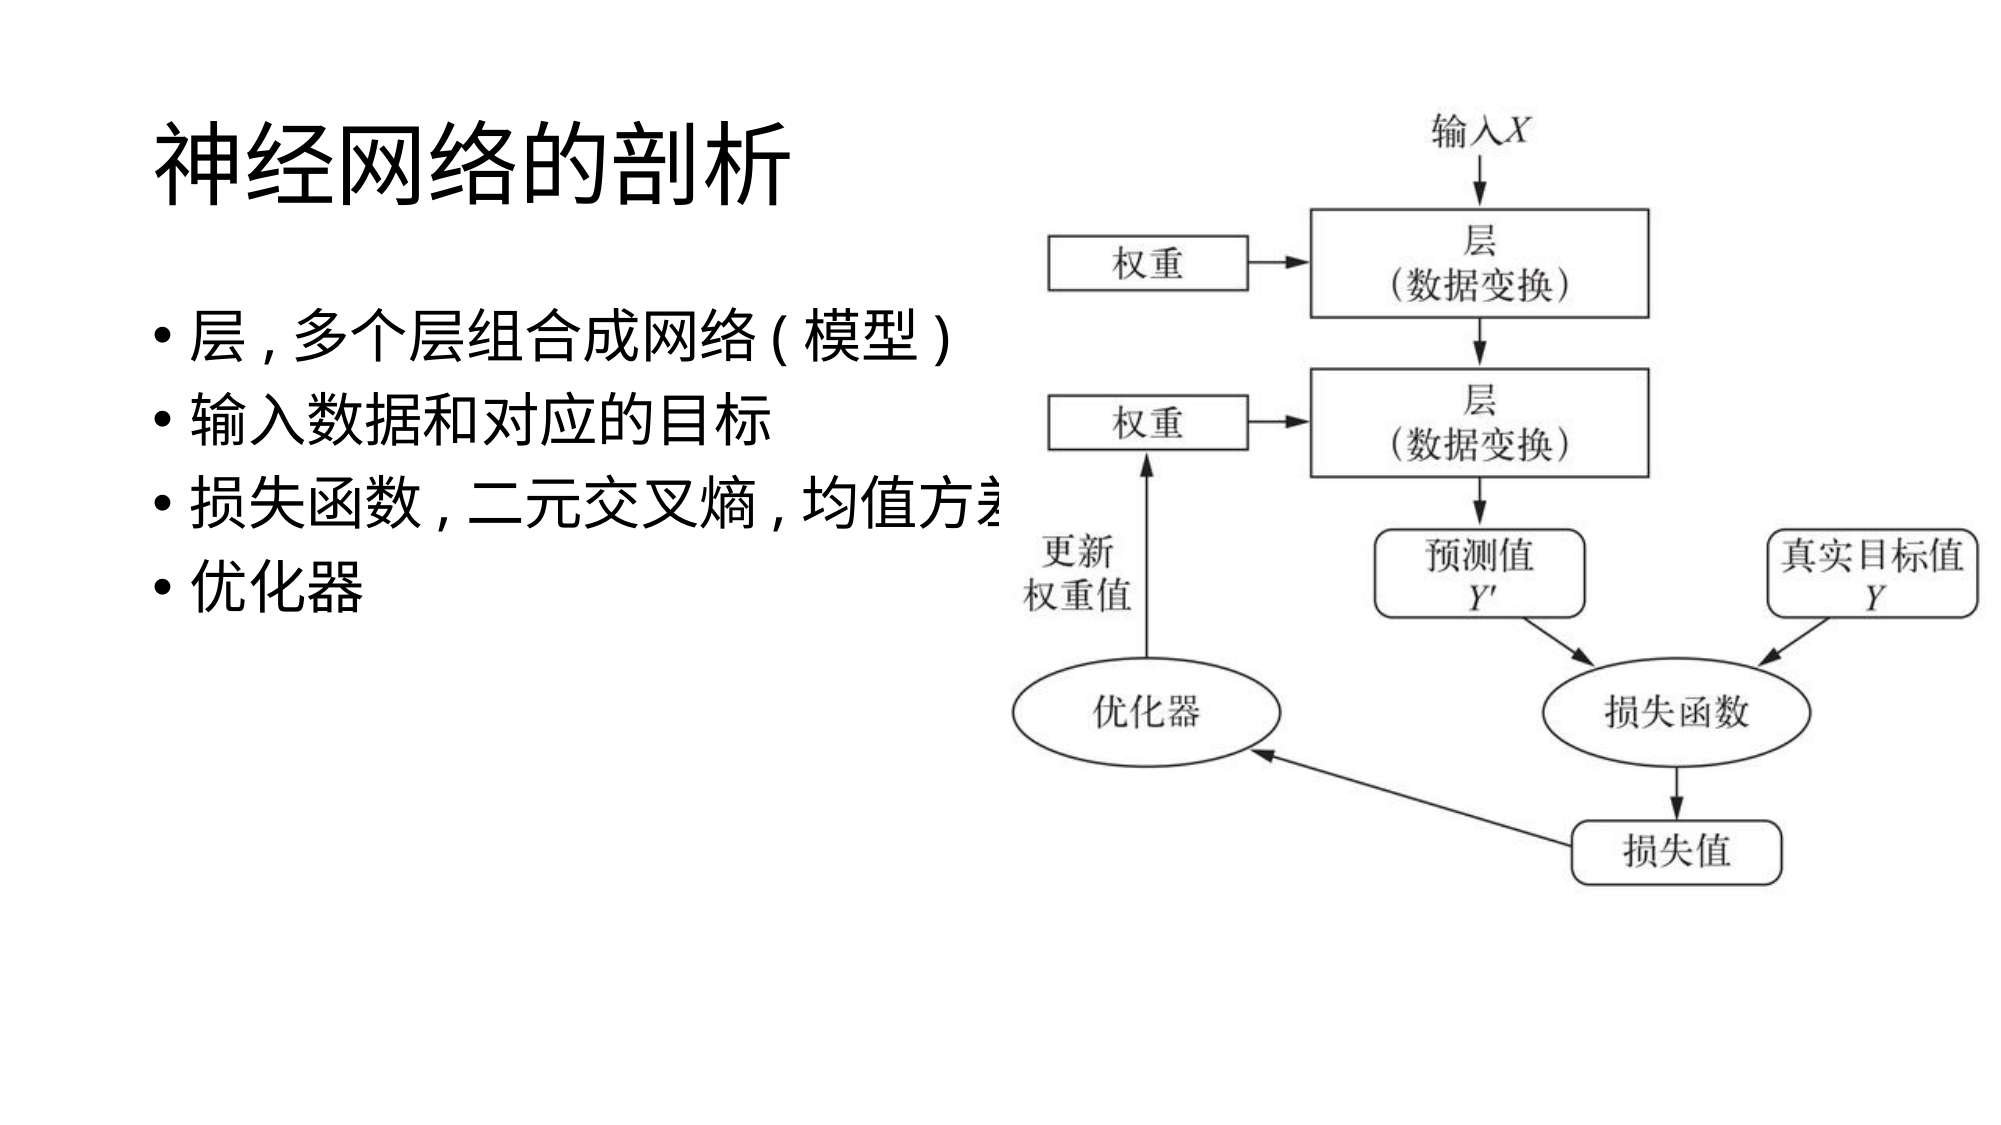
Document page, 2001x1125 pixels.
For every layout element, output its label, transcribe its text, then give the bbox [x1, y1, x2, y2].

title 神经网络的剖析 [137, 59, 1863, 278]
picture [999, 94, 2000, 901]
list 层,多个层组合成网络(模型) 输入数据和对应的目标 损失函数,二元交叉熵,均值方差 优化器 [137, 299, 1863, 1014]
